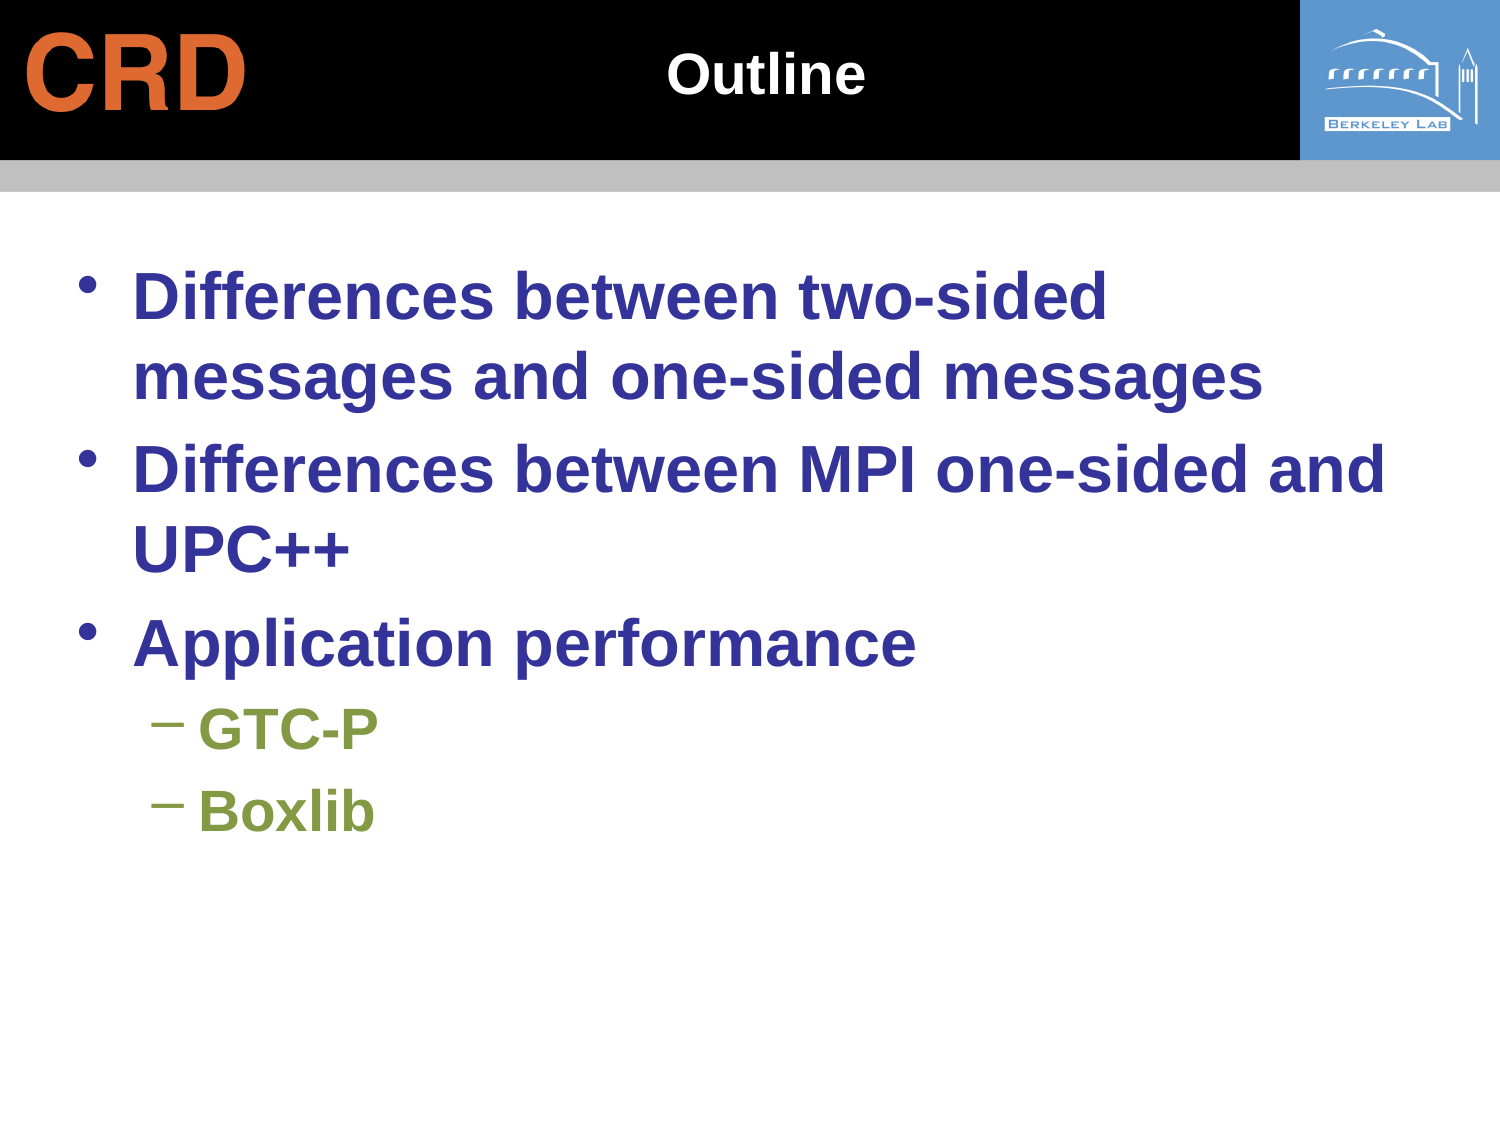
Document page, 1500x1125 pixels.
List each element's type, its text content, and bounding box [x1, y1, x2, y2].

picture [1300, 0, 1500, 160]
list Differences between two-sided messages and one-sided messages Differences between MPI one-sided and UPC++ Application performance GTC-P Boxlib [61, 245, 1437, 1000]
picture [0, 0, 266, 149]
title Outline [276, 0, 1257, 142]
